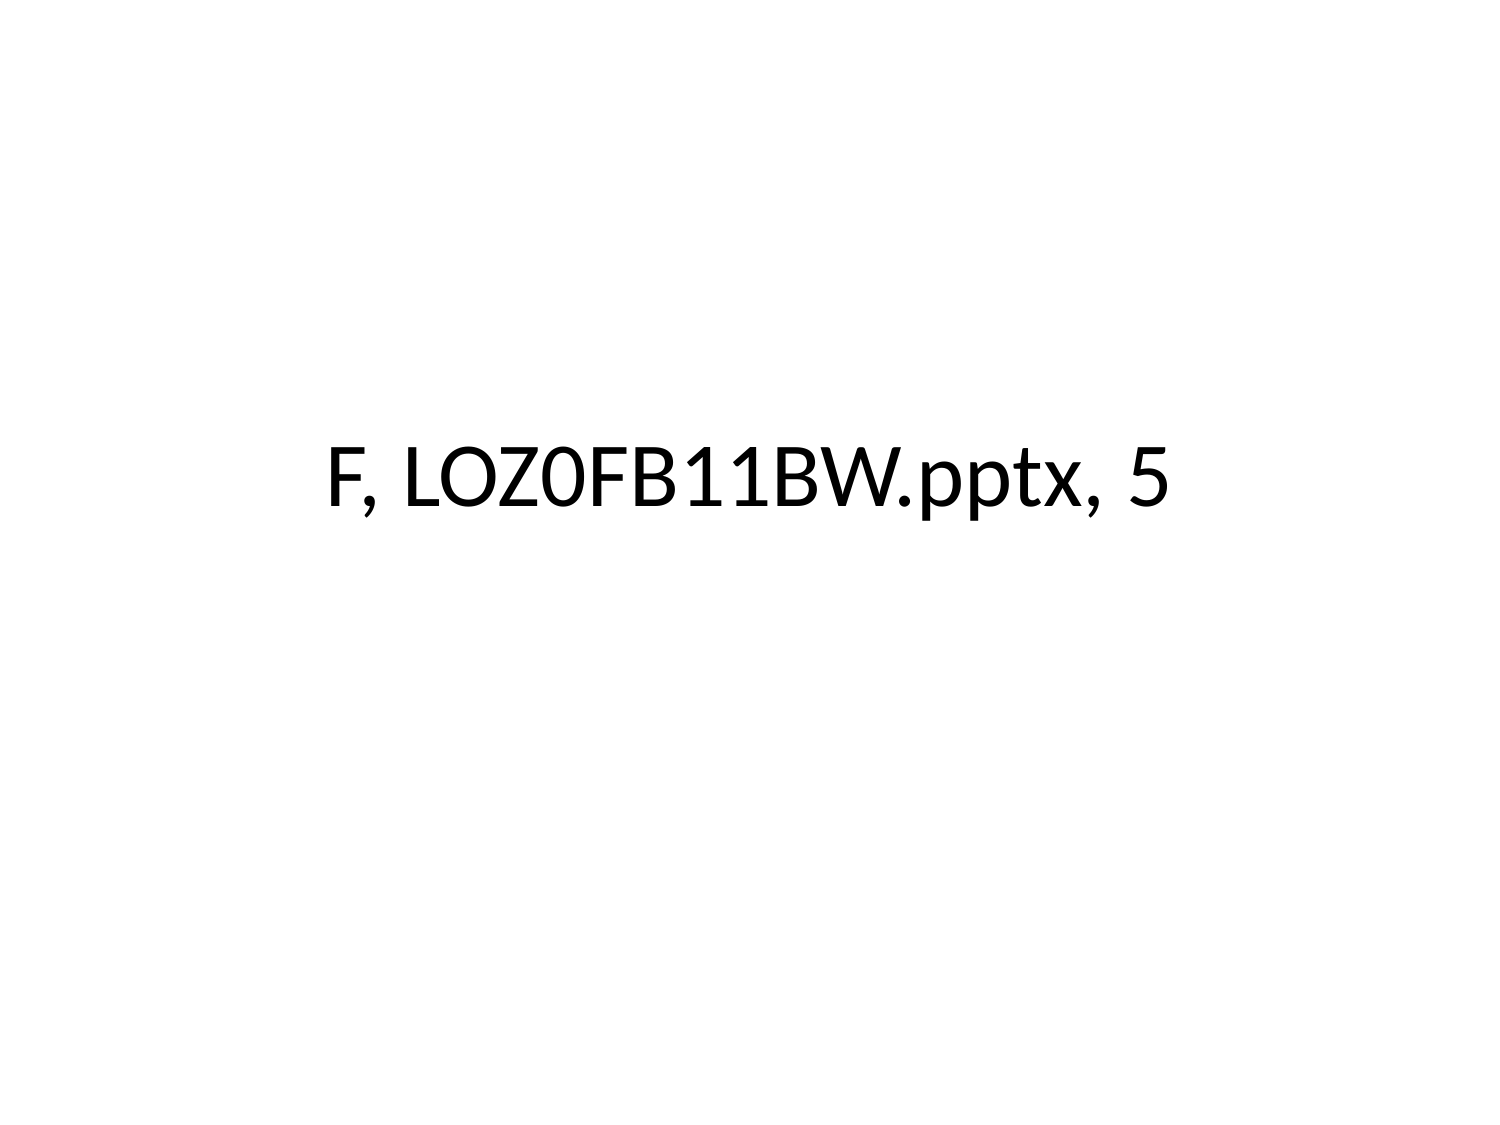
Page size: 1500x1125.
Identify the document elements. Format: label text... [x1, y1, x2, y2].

title F, LOZ0FB11BW.pptx, 5 [112, 349, 1388, 591]
